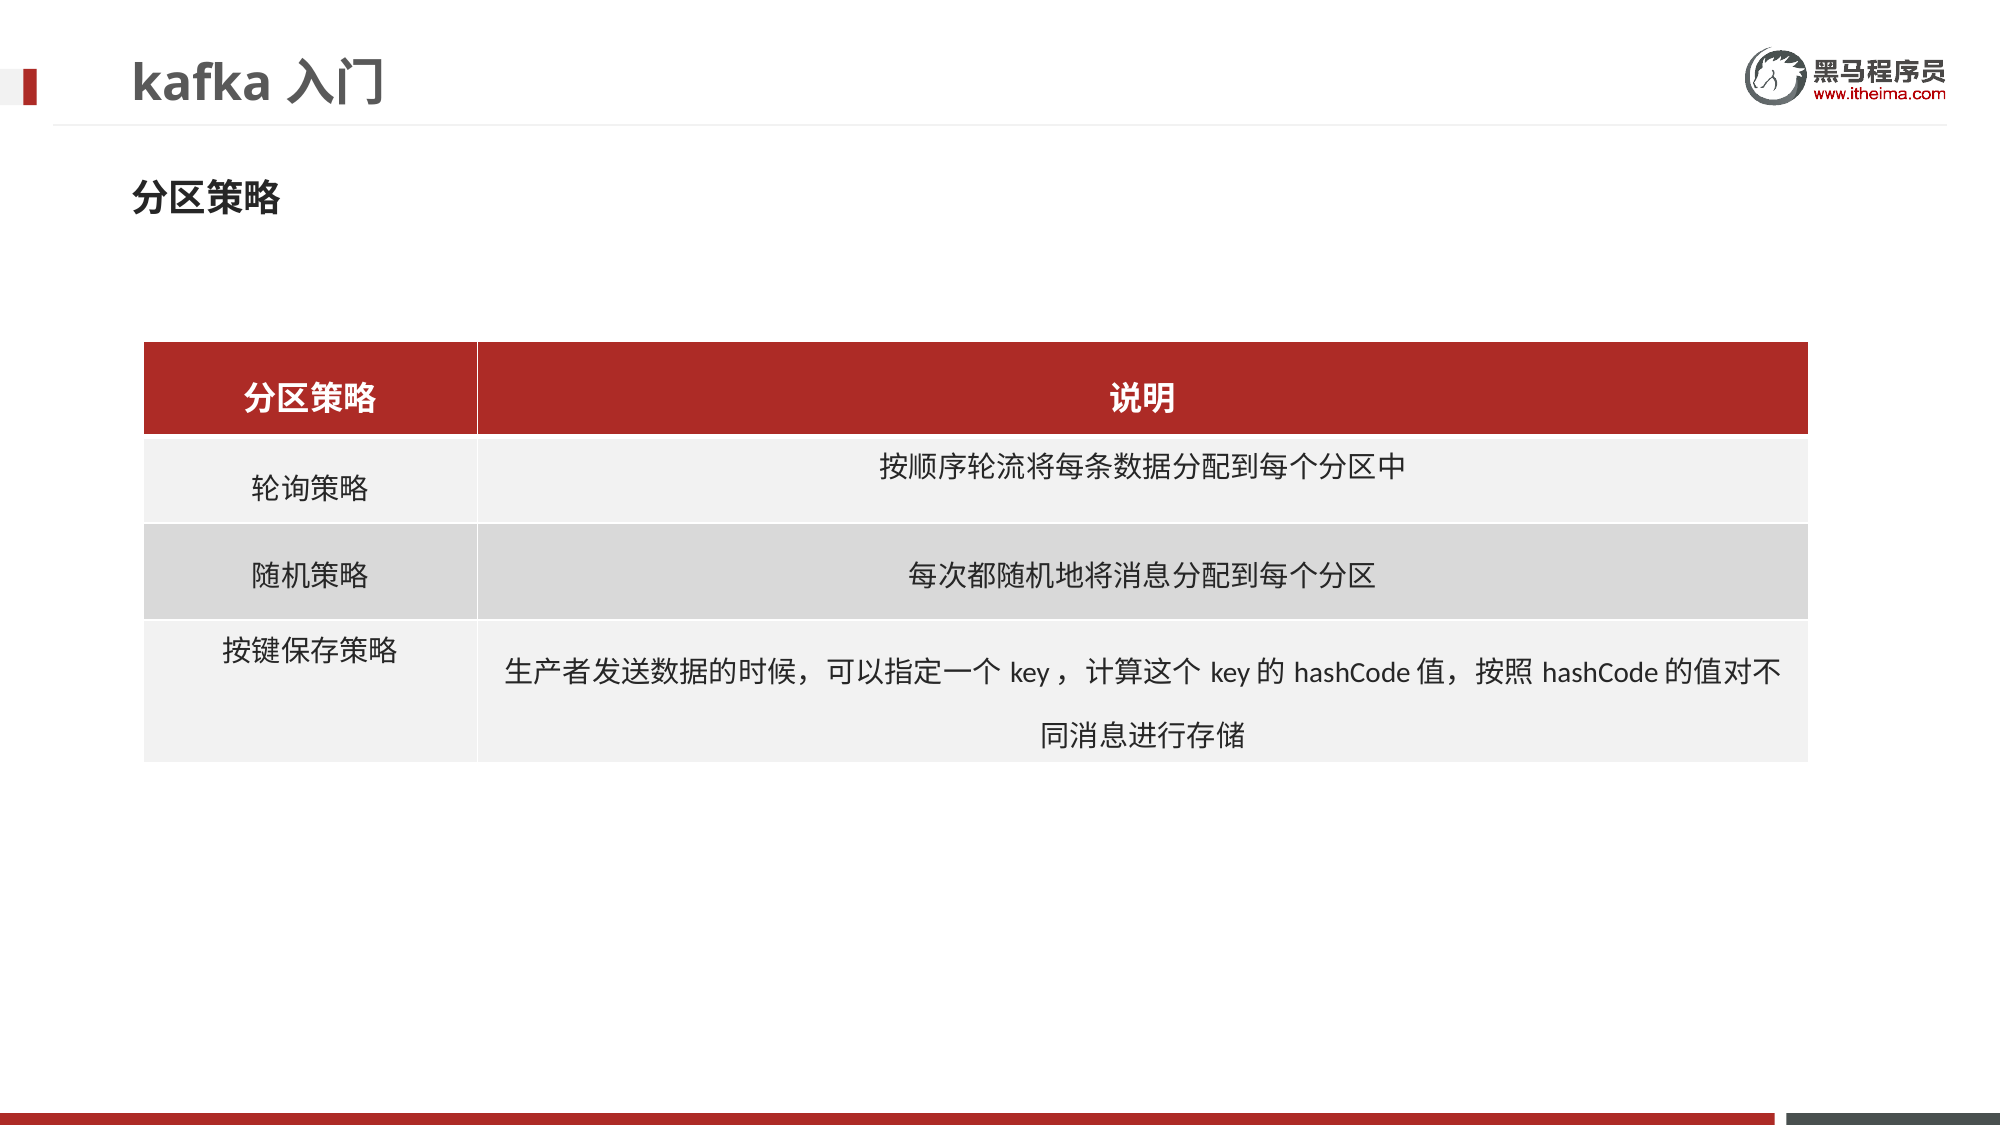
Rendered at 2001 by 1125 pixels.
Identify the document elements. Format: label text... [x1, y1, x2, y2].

table_cell 按顺序轮流将每条数据分配到每个分区中 [478, 439, 1808, 522]
table_cell 每次都随机地将消息分配到每个分区 [478, 524, 1808, 619]
title kafka入门 [116, 38, 1556, 124]
table_header 分区策略 [144, 342, 477, 434]
table_cell 生产者发送数据的时候，可以指定一个key，计算这个key的hashCode值，按照hashCode的值对不同消息进行存储 [478, 621, 1808, 762]
picture [1744, 46, 1946, 106]
table_cell 按键保存策略 [144, 621, 477, 762]
table_cell 随机策略 [144, 524, 477, 619]
table_header 说明 [478, 342, 1808, 434]
table_cell 轮询策略 [144, 439, 477, 522]
list 分区策略 [116, 154, 1872, 239]
